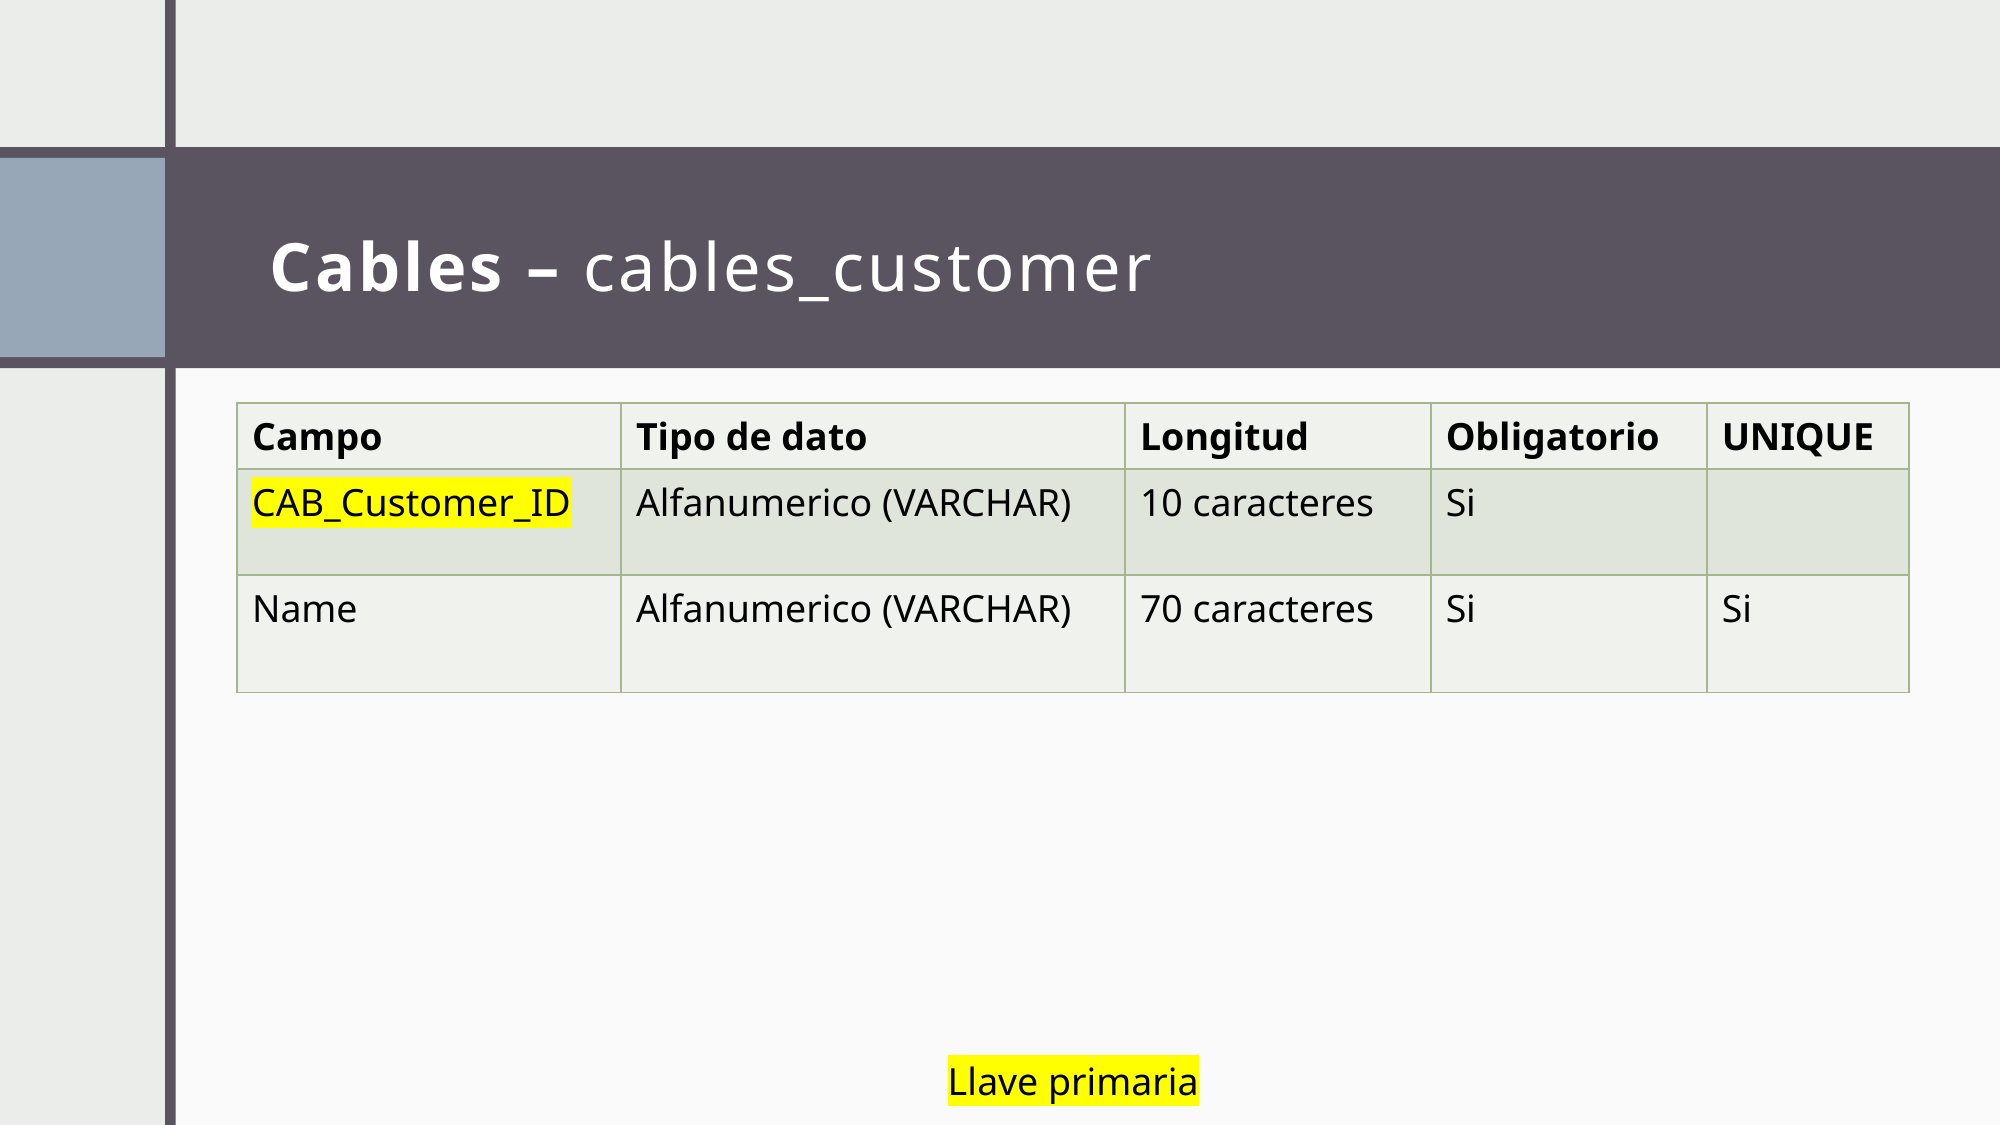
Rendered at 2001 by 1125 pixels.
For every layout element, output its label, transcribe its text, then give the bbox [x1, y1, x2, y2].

table_cell CAB_Customer_ID [238, 470, 620, 574]
table_cell Alfanumerico (VARCHAR) [622, 576, 1124, 692]
table_header UNIQUE [1708, 404, 1908, 468]
table_cell Si [1708, 576, 1908, 692]
table_header Obligatorio [1432, 404, 1706, 468]
table_header Longitud [1126, 404, 1430, 468]
table_cell Name [238, 576, 620, 692]
table_cell Si [1432, 576, 1706, 692]
table_header Tipo de dato [622, 404, 1124, 468]
table_header Campo [238, 404, 620, 468]
table_cell Si [1432, 470, 1706, 574]
table_cell 10 caracteres [1126, 470, 1430, 574]
table_cell [1708, 470, 1908, 574]
table_cell Alfanumerico (VARCHAR) [622, 470, 1124, 574]
text_box Llave primaria [549, 1050, 1597, 1110]
table_cell 70 caracteres [1126, 576, 1430, 692]
title Cables – cables_customer [251, 157, 1895, 358]
